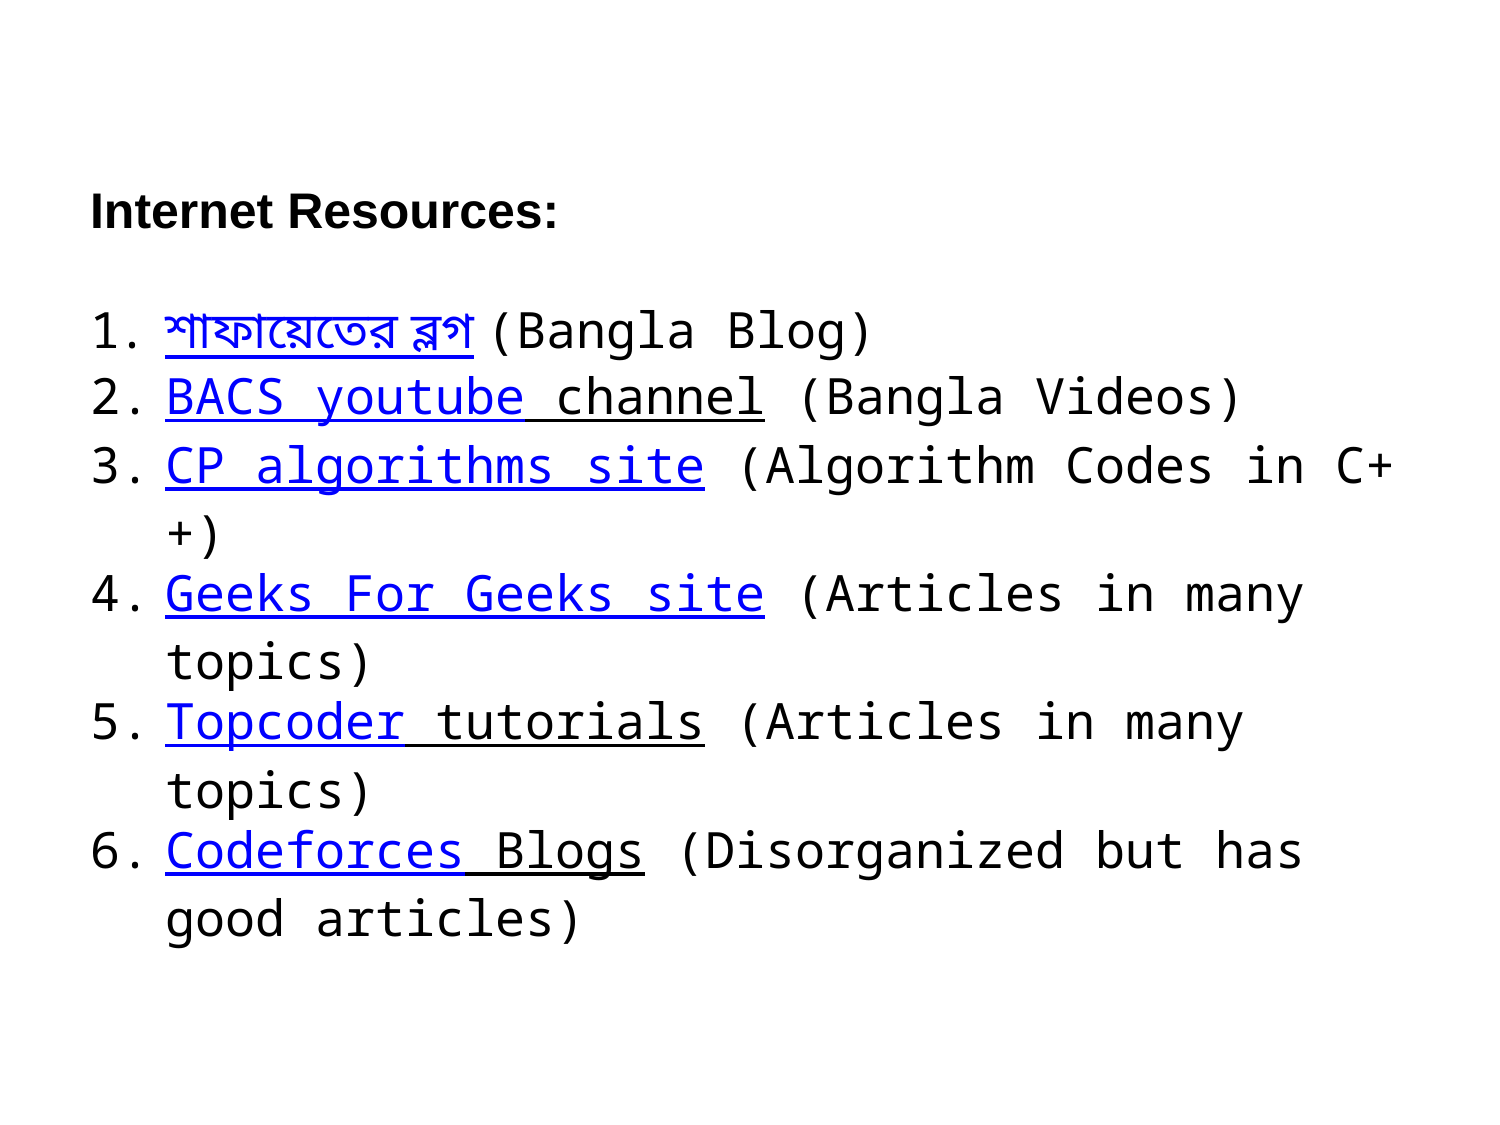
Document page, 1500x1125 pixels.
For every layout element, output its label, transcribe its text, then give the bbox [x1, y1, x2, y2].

text_box Internet Resources: শাফায়েতের ব্লগ (Bangla Blog) BACS youtube channel (Bangla Videos) CP algorithms site (Algorithm Codes in C++) Geeks For Geeks site (Articles in many topics) Topcoder tutorials (Articles in many topics) Codeforces Blogs (Disorganized but has good articles) [74, 93, 1425, 1032]
